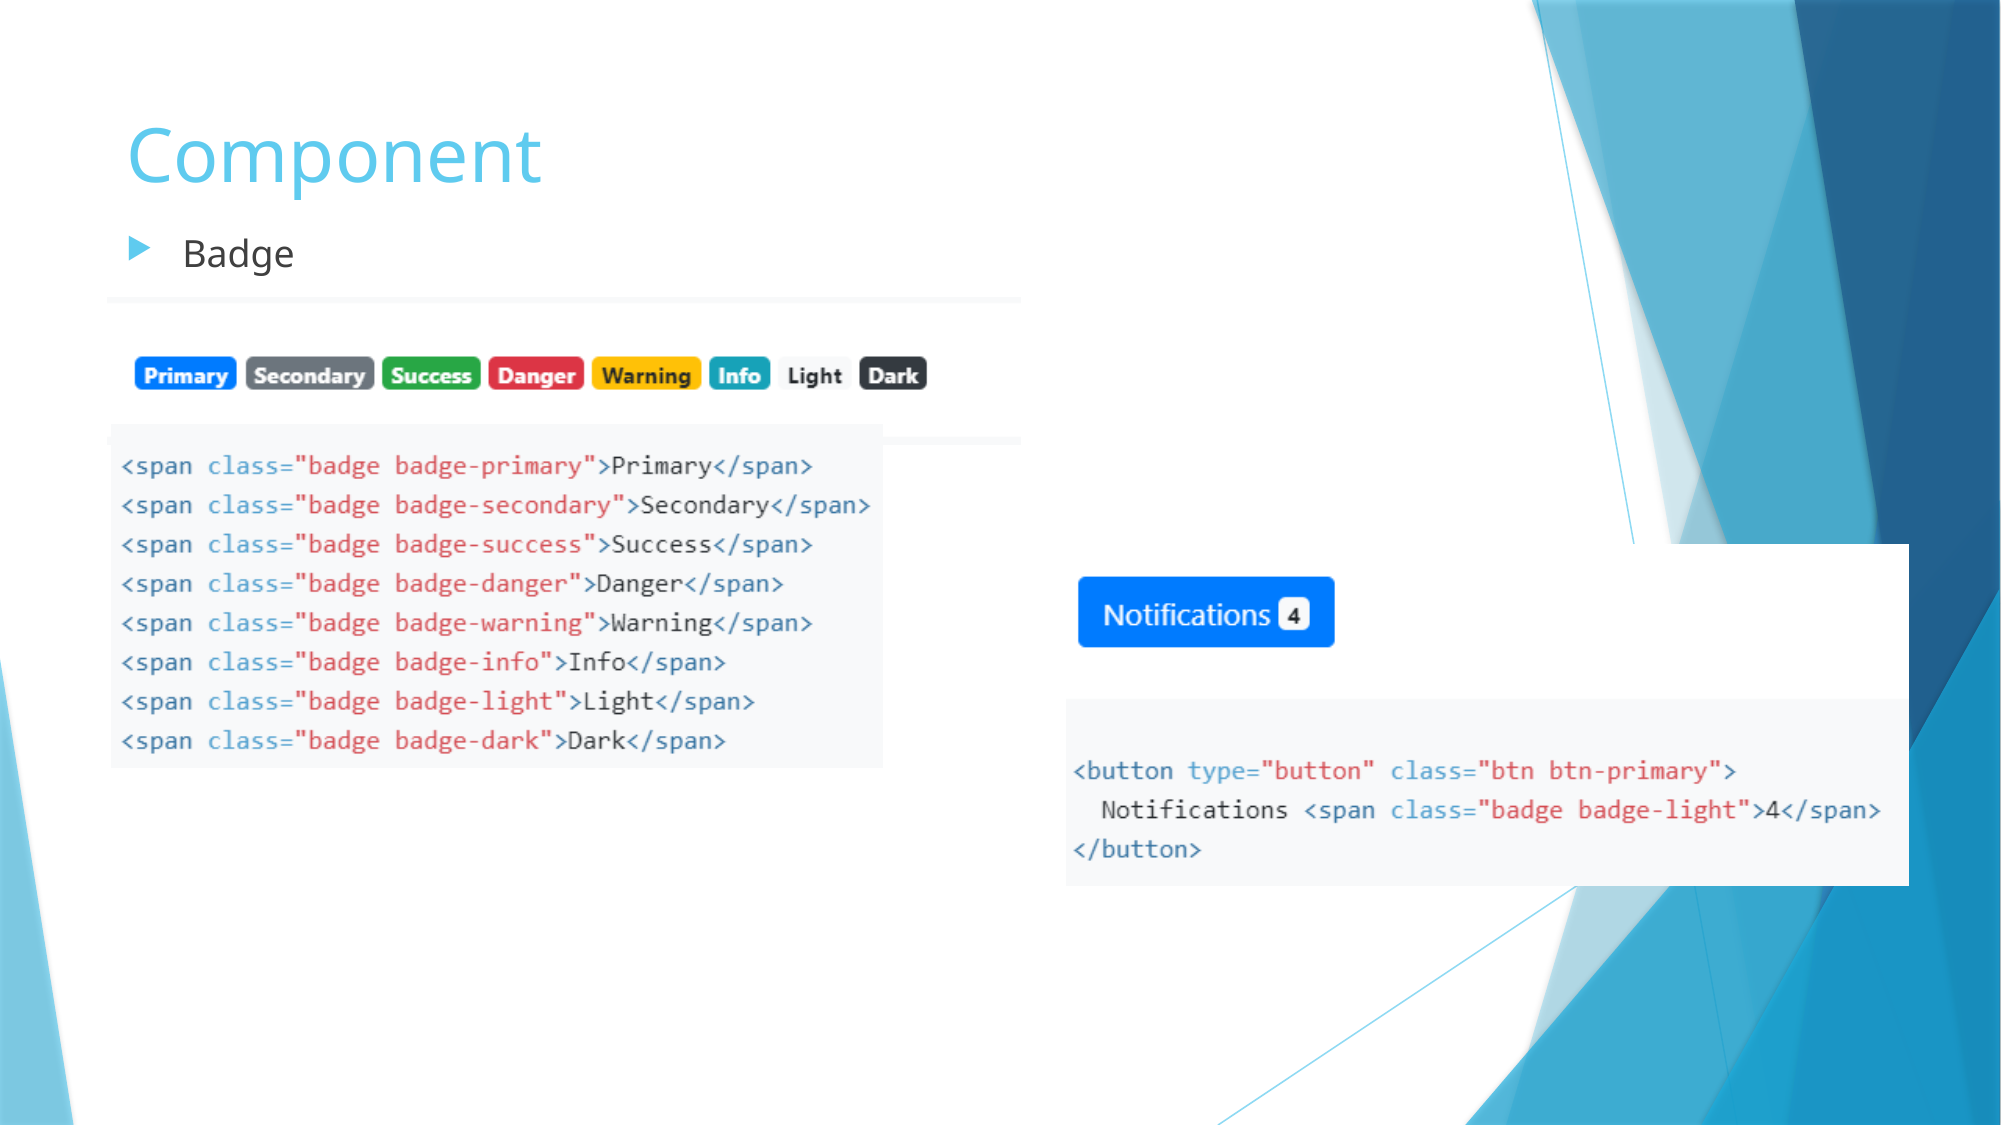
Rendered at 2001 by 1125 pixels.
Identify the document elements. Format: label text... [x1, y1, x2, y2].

list Badge [111, 222, 1522, 1113]
picture [107, 296, 1021, 768]
picture [1065, 543, 1909, 886]
title Component [111, 99, 1522, 222]
